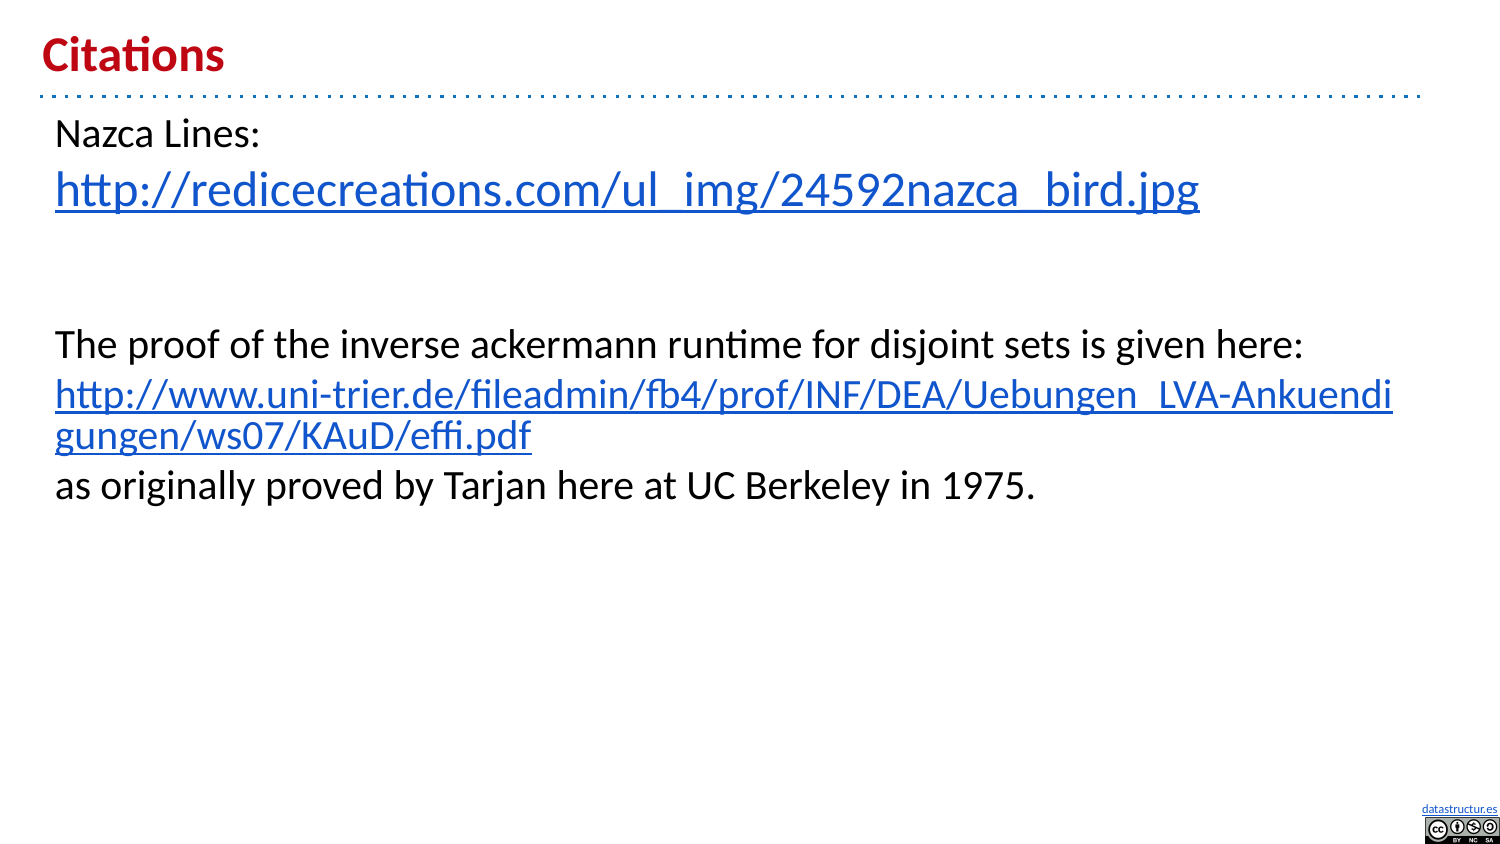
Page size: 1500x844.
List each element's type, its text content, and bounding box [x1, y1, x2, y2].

list Nazca Lines: http://redicecreations.com/ul_img/24592nazca_bird.jpg The proof of the inverse ackermann runtime for disjoint sets is given here: http://www.uni-trier.de/fileadmin/fb4/prof/INF/DEA/Uebungen_LVA-Ankuendigungen/ws07/KAuD/effi.pdf as originally proved by Tarjan here at UC Berkeley in 1975. [39, 91, 1425, 773]
title Citations [27, 15, 1378, 97]
picture [1425, 817, 1500, 844]
